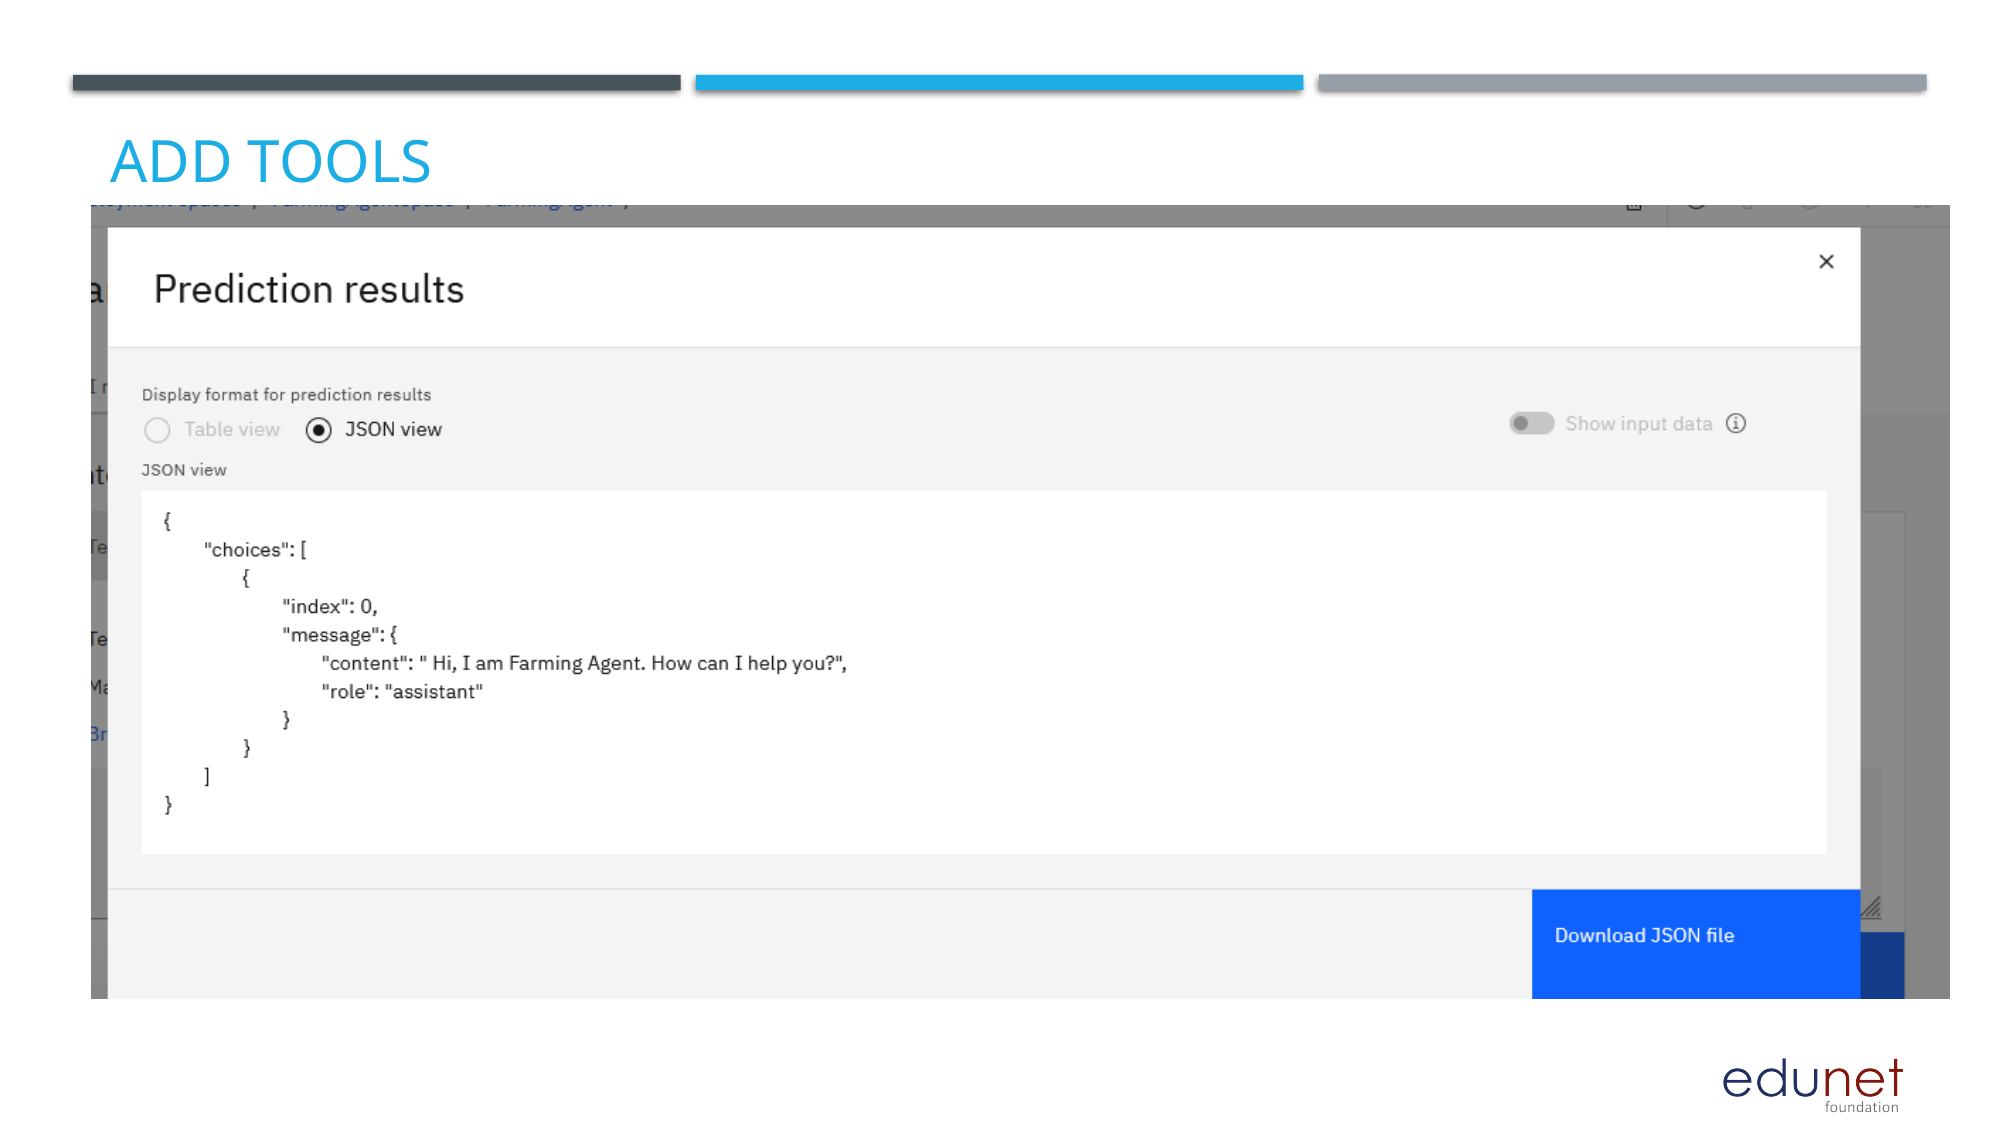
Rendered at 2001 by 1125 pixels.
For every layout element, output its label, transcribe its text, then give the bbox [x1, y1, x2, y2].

picture [1719, 1056, 1905, 1116]
title Add tools [95, 115, 1905, 203]
picture [90, 205, 1951, 999]
